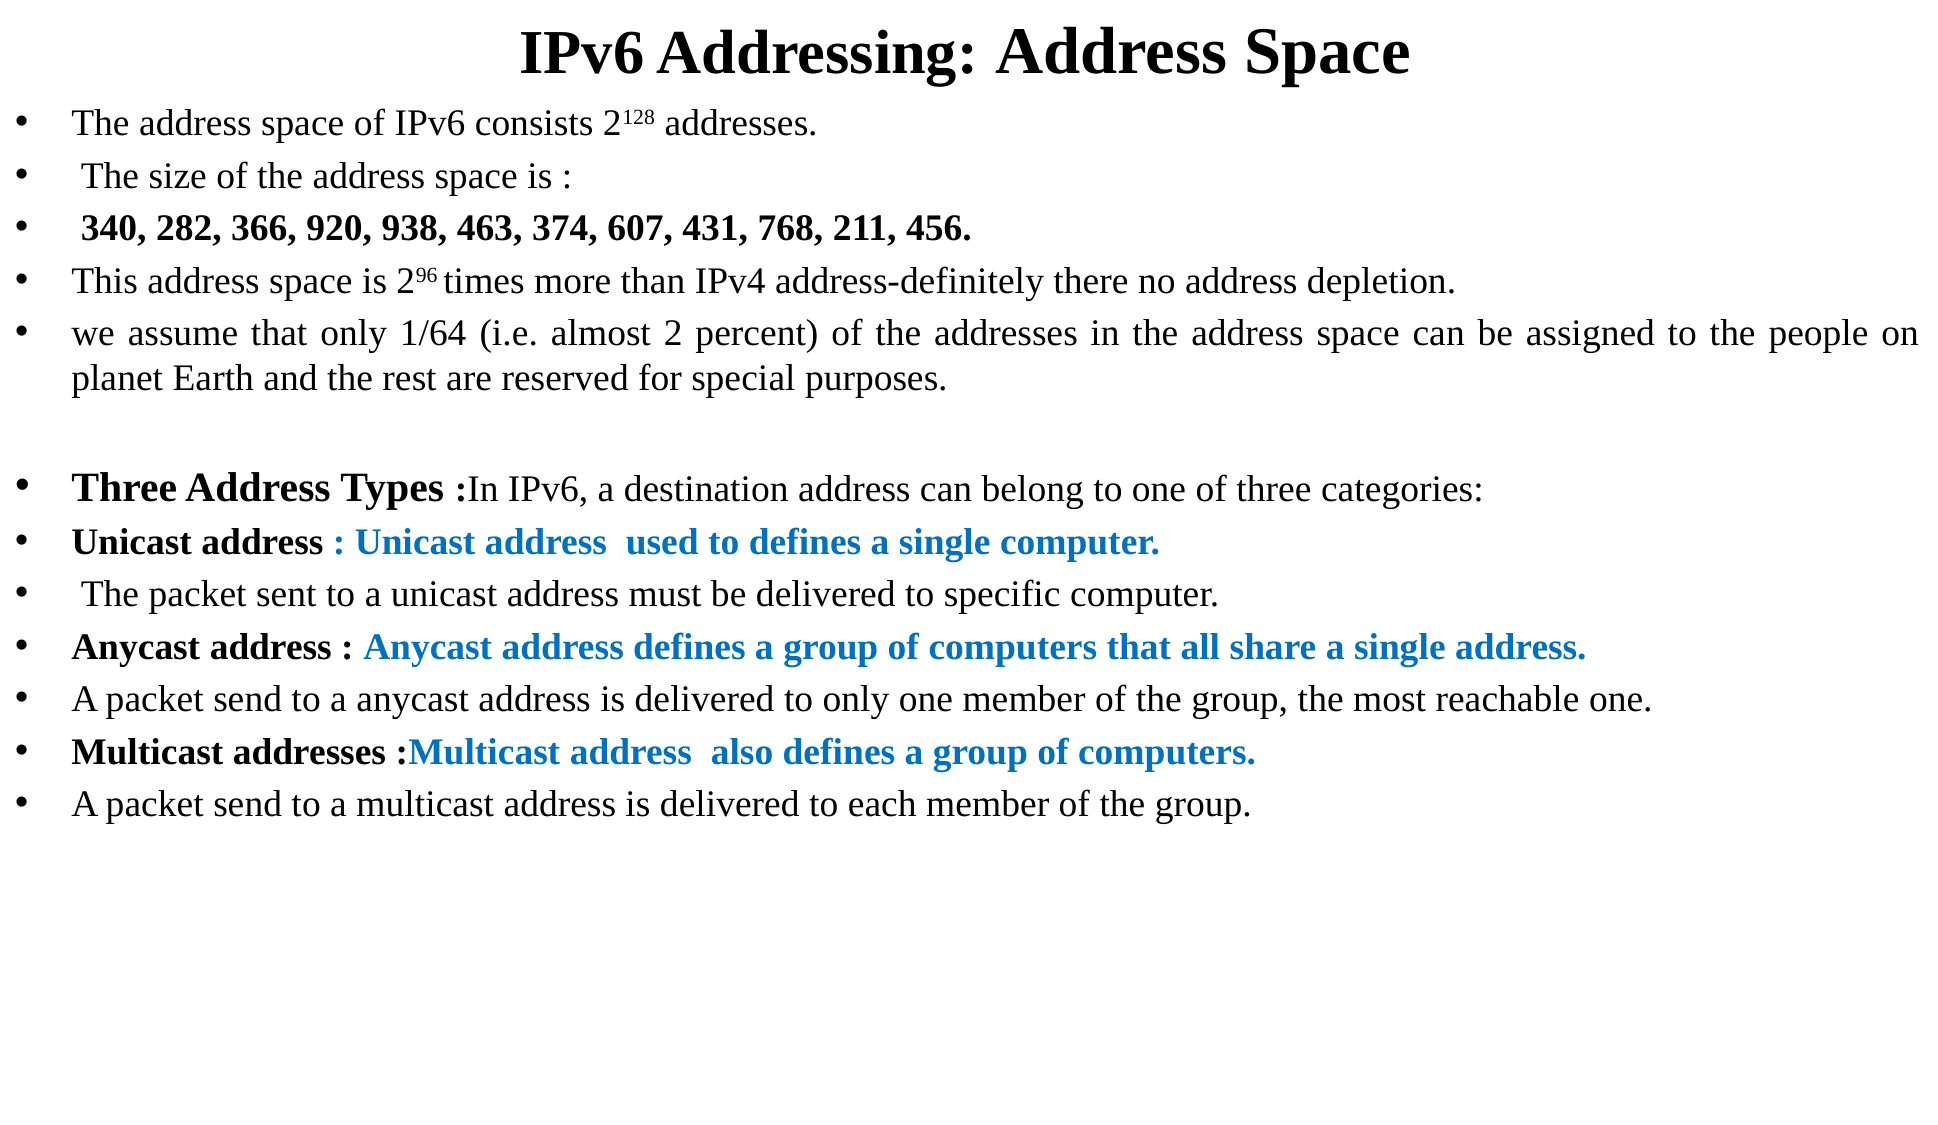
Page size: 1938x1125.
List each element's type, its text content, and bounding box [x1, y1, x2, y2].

text_box IPv6 Addressing: Address Space [30, 0, 1885, 170]
list The address space of IPv6 consists 2128 addresses. The size of the address space is : 340, 282, 366, 920, 938, 463, 374, 607, 431, 768, 211, 456. This address space is 296 times more than IPv4 address-definitely there no address depletion. we assume that only 1/64 (i.e. almost 2 percent) of the addresses in the address space can be assigned to the people on planet Earth and the rest are reserved for special purposes. Three Address Types :In IPv6, a destination address can belong to one of three categories: Unicast address : Unicast address used to defines a single computer. The packet sent to a unicast address must be delivered to specific computer. Anycast address : Anycast address defines a group of computers that all share a single address. A packet send to a anycast address is delivered to only one member of the group, the most reachable one. Multicast addresses :Multicast address also defines a group of computers. A packet send to a multicast address is delivered to each member of the group. [0, 90, 1938, 1005]
